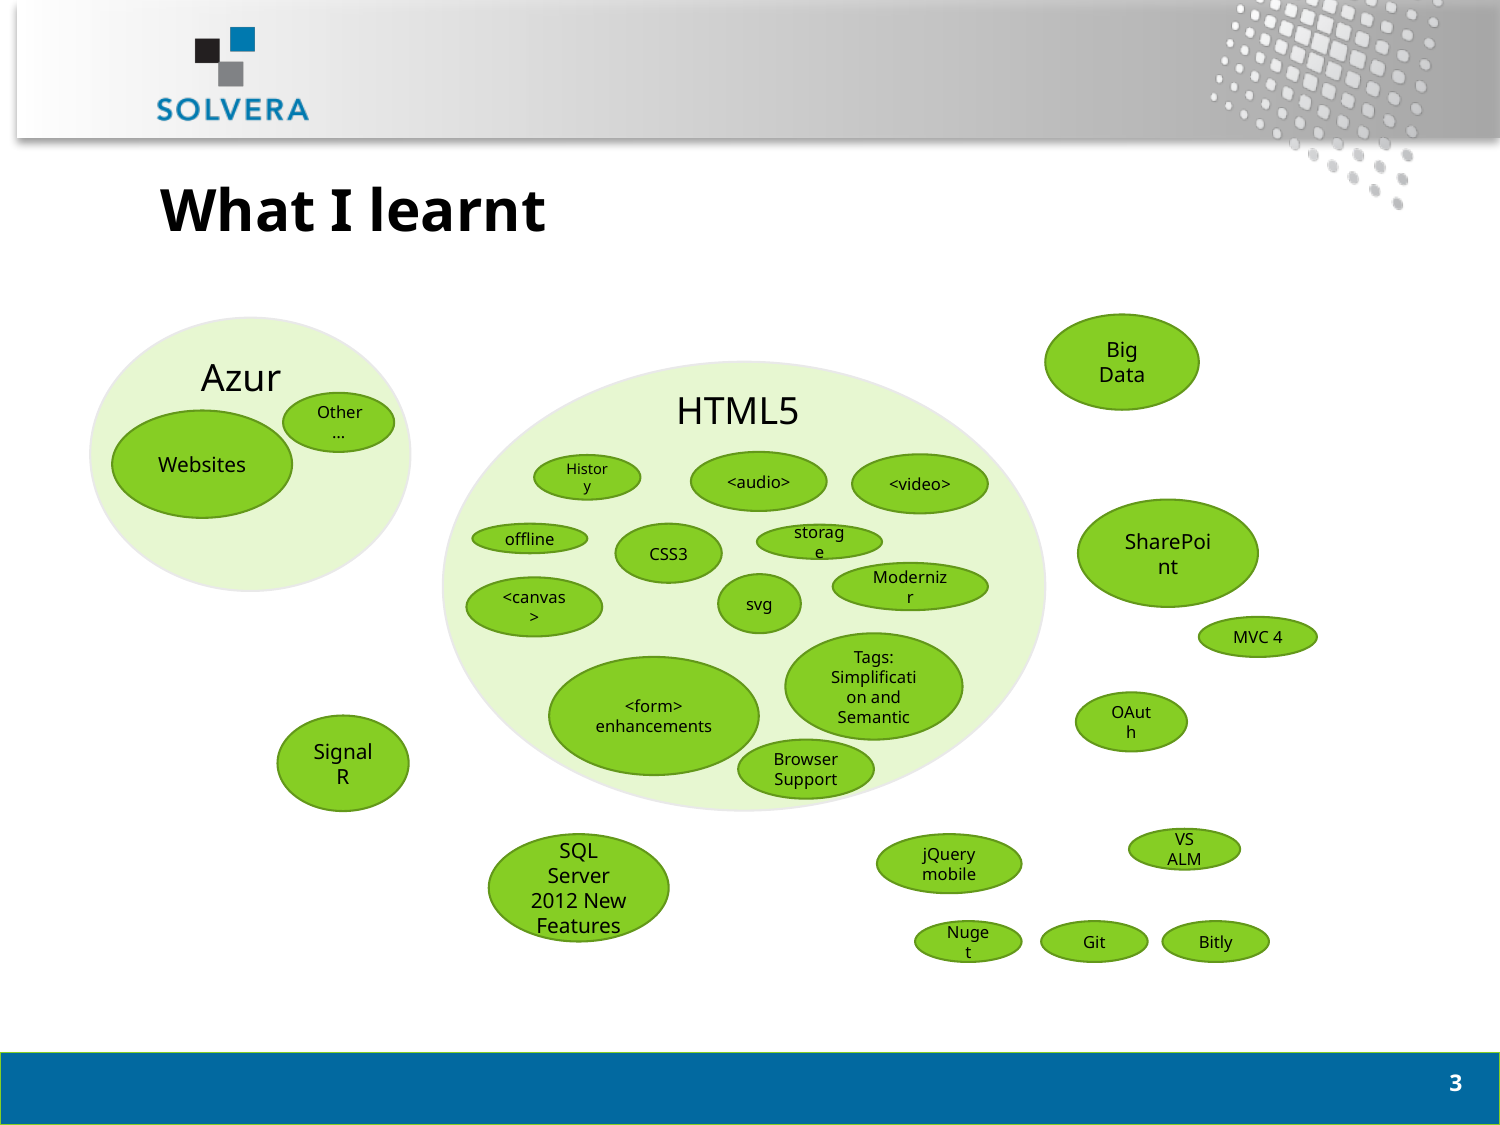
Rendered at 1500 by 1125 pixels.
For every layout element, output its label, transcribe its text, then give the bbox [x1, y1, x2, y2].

text_box <form> enhancements [548, 655, 760, 777]
text_box [89, 316, 412, 592]
text_box jQuery mobile [875, 833, 1023, 895]
text_box Browser Support [737, 738, 875, 800]
text_box CSS3 [614, 522, 723, 584]
text_box History [533, 453, 642, 501]
text_box Tags: Simplification and Semantic [784, 632, 964, 741]
text_box svg [717, 573, 802, 635]
text_box Nuget [914, 920, 1023, 963]
text_box <video> [851, 453, 989, 515]
slide_number 2 [1387, 1052, 1463, 1100]
text_box Modernizr [831, 561, 989, 612]
text_box Other… [282, 391, 396, 453]
text_box SignalR [276, 714, 410, 813]
text_box Bitly [1161, 920, 1270, 963]
title What I learnt [160, 149, 1341, 268]
text_box HTML5 [661, 379, 827, 440]
picture [1210, 0, 1450, 213]
text_box Big Data [1044, 313, 1200, 411]
text_box <audio> [689, 450, 828, 512]
text_box Git [1040, 920, 1149, 963]
text_box MVC 4 [1197, 615, 1318, 658]
text_box OAuth [1074, 691, 1189, 753]
text_box Websites [111, 409, 294, 519]
text_box [441, 360, 1047, 812]
text_box SQL Server 2012 New Features [487, 833, 670, 943]
text_box VS ALM [1127, 827, 1242, 871]
text_box Azure [186, 346, 315, 452]
text_box <canvas> [465, 576, 604, 638]
text_box offline [471, 522, 589, 555]
text_box SharePoint [1076, 498, 1259, 608]
text_box storage [755, 523, 884, 560]
